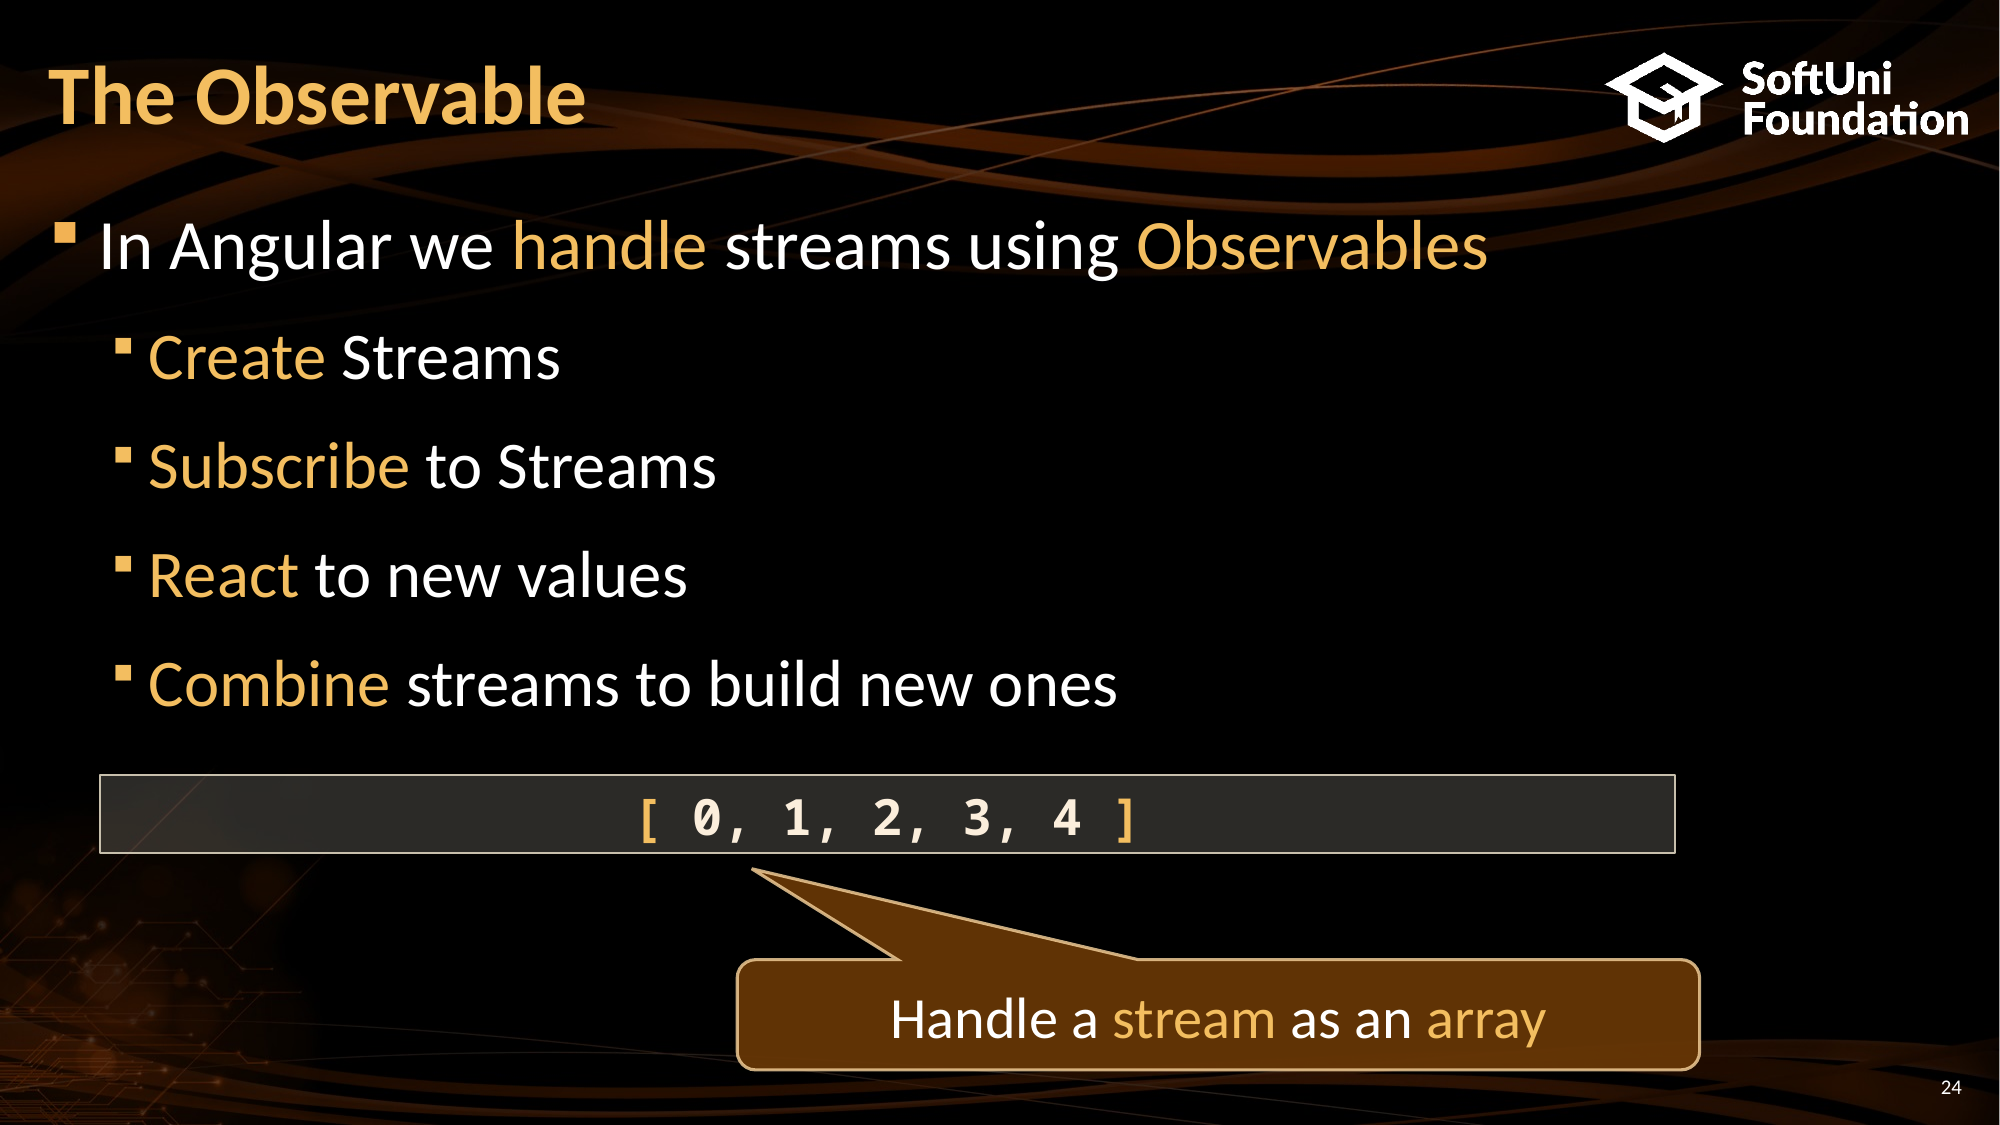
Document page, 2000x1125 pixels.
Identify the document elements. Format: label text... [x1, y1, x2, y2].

picture [0, 0, 2000, 1125]
text_box [ 0, 1, 2, 3, 4 ] [99, 774, 1675, 853]
text_box Handle a stream as an array [736, 867, 1701, 1071]
title The Observable [30, 6, 1602, 189]
list In Angular we handle streams using Observables Create Streams Subscribe to Streams React to new values Combine streams to build new ones [31, 188, 1968, 1103]
